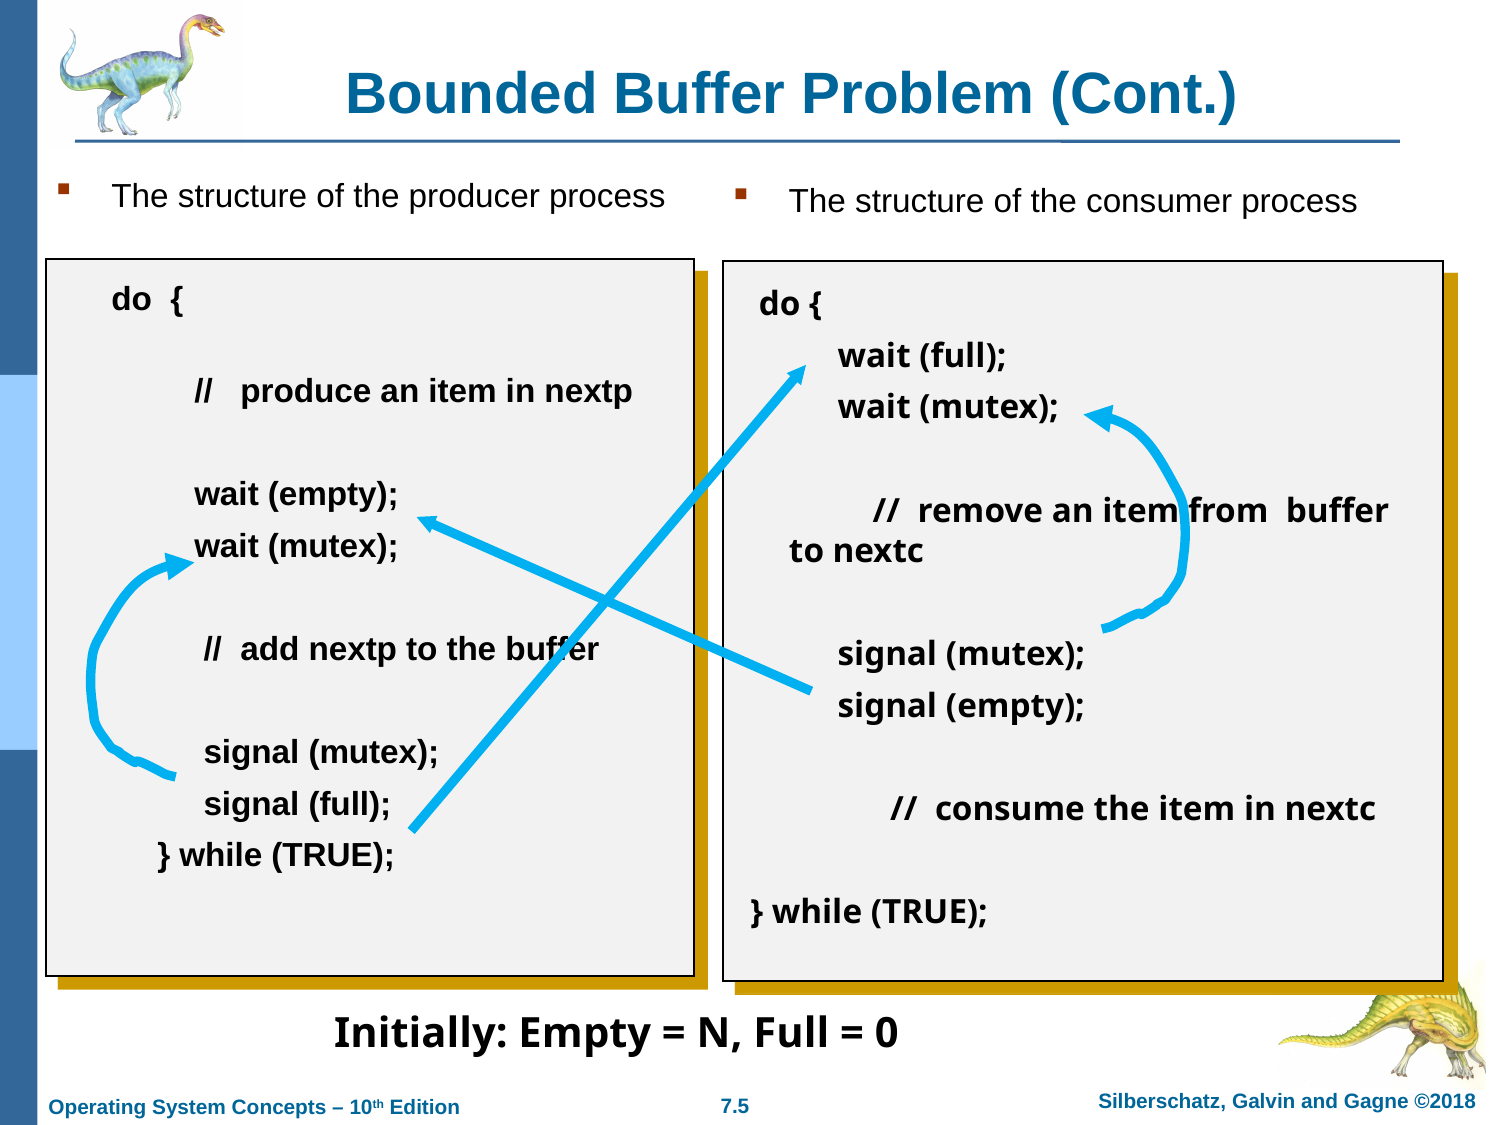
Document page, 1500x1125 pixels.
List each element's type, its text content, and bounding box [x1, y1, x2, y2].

text_box Initially: Empty = N, Full = 0 [319, 998, 914, 1063]
text_box [689, 259, 694, 501]
text_box The structure of the consumer process do { wait (full); wait (mutex); // remove an item from buffer to nextc signal (mutex); signal (empty); // consume the item in nextc } while (TRUE); [717, 171, 1438, 971]
text_box [1083, 409, 1186, 630]
text_box [723, 261, 1444, 982]
list The structure of the producer process do { // produce an item in nextp wait (empty); wait (mutex); // add nextp to the buffer signal (mutex); signal (full); } while (TRUE); [40, 166, 689, 967]
text_box [416, 516, 605, 601]
picture [1275, 959, 1486, 1090]
text_box [90, 556, 195, 778]
text_box [411, 364, 806, 832]
text_box [689, 499, 694, 638]
text_box [45, 638, 694, 977]
title Bounded Buffer Problem (Cont.) [160, 38, 1425, 133]
picture [46, 0, 243, 149]
